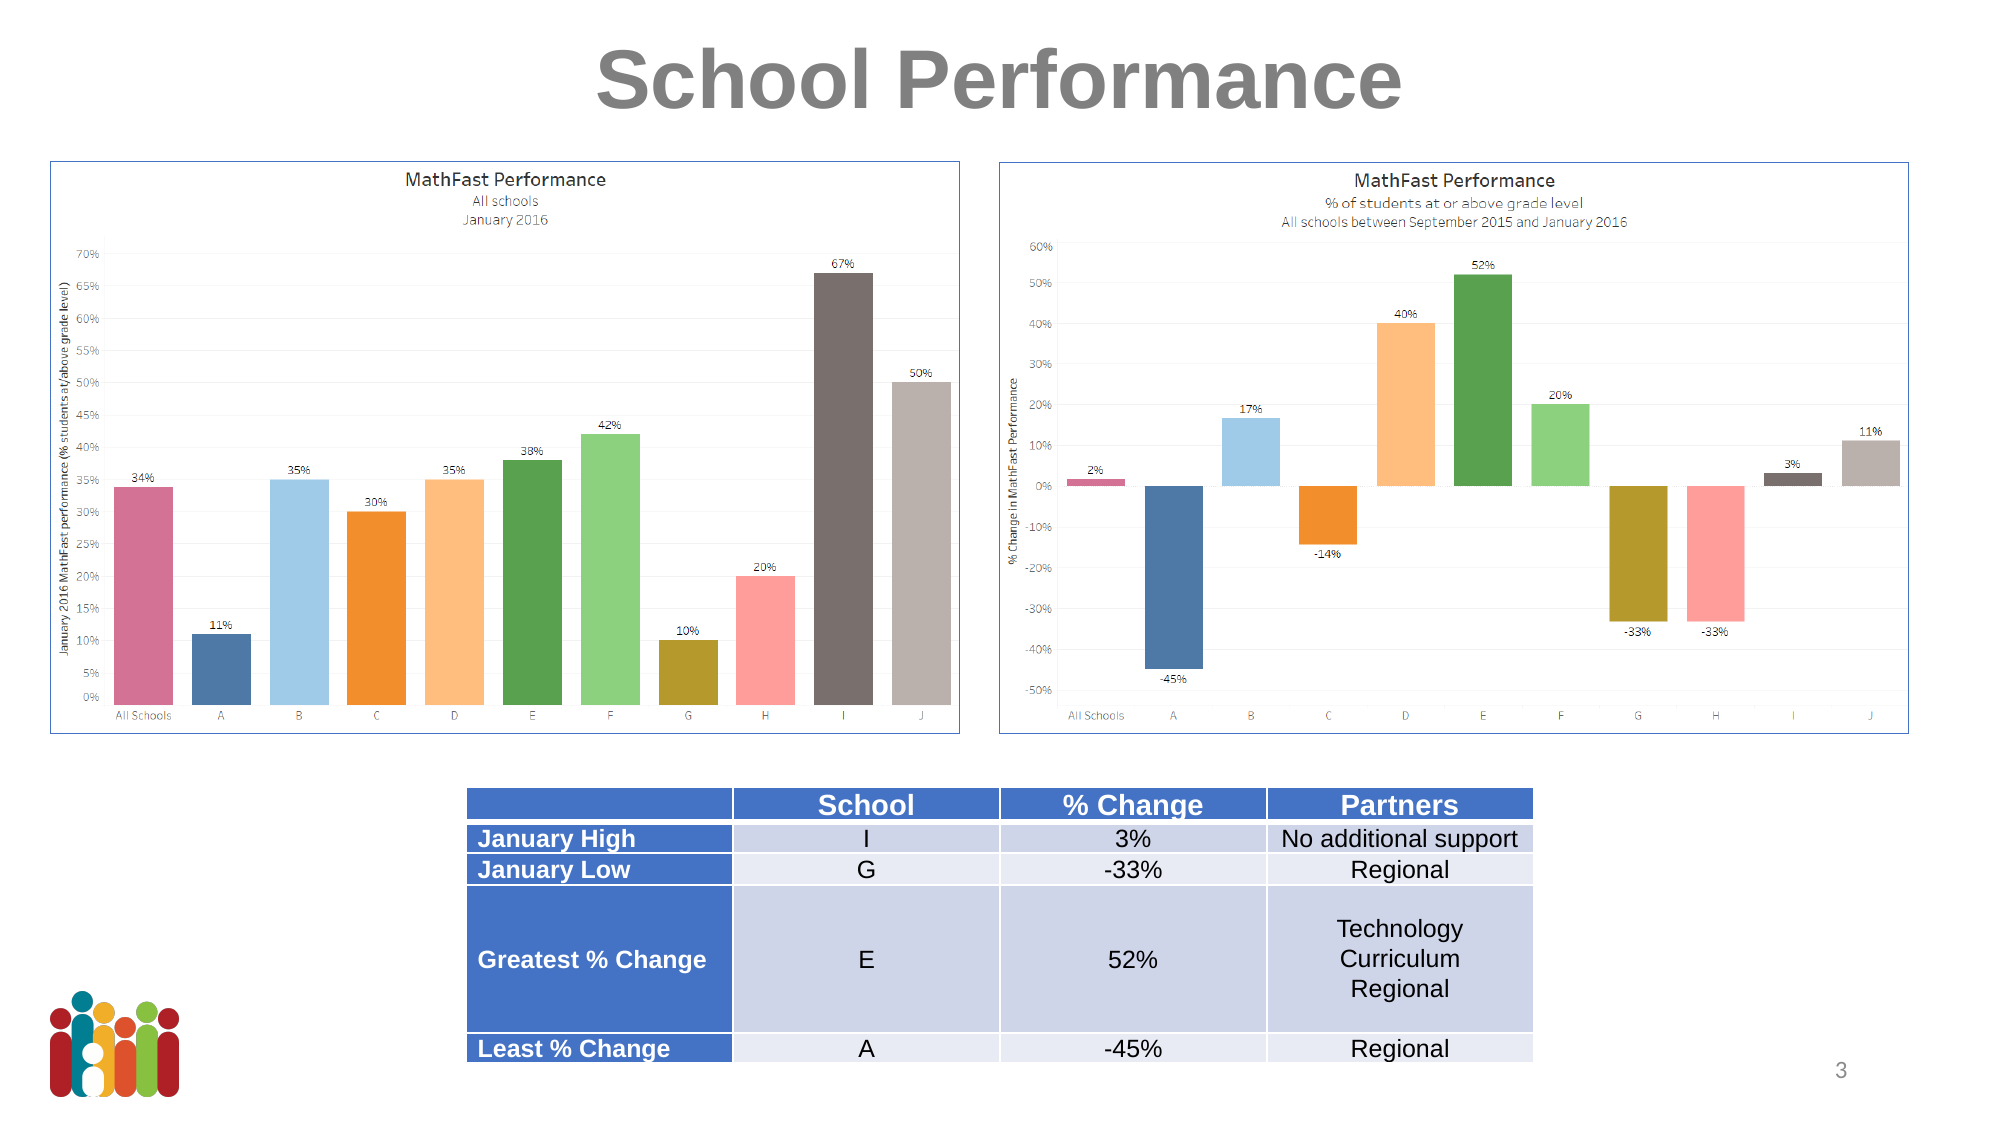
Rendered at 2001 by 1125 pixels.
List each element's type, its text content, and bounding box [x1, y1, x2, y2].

table_cell No additional support [1268, 825, 1533, 852]
picture [49, 161, 960, 734]
table_cell Regional [1268, 854, 1533, 884]
text_box School Performance [0, 18, 2000, 133]
table_header % Change [1001, 788, 1266, 819]
picture [999, 162, 1909, 734]
table_cell Greatest % Change [467, 886, 732, 1032]
table_cell 52% [1001, 886, 1266, 1032]
picture [50, 991, 179, 1097]
table_cell I [734, 825, 999, 852]
table_cell -33% [1001, 854, 1266, 884]
table_cell Technology Curriculum Regional [1268, 886, 1533, 1032]
table_cell A [734, 1034, 999, 1062]
table_cell -45% [1001, 1034, 1266, 1062]
slide_number 3 [1412, 1042, 1863, 1103]
table_cell Least % Change [467, 1034, 732, 1062]
table_cell 3% [1001, 825, 1266, 852]
table_cell G [734, 854, 999, 884]
table_cell January Low [467, 854, 732, 884]
table_cell Regional [1268, 1034, 1533, 1062]
table_header Partners [1268, 788, 1533, 819]
table_header [467, 788, 732, 819]
table_cell E [734, 886, 999, 1032]
table_header School [734, 788, 999, 819]
table_cell January High [467, 825, 732, 852]
